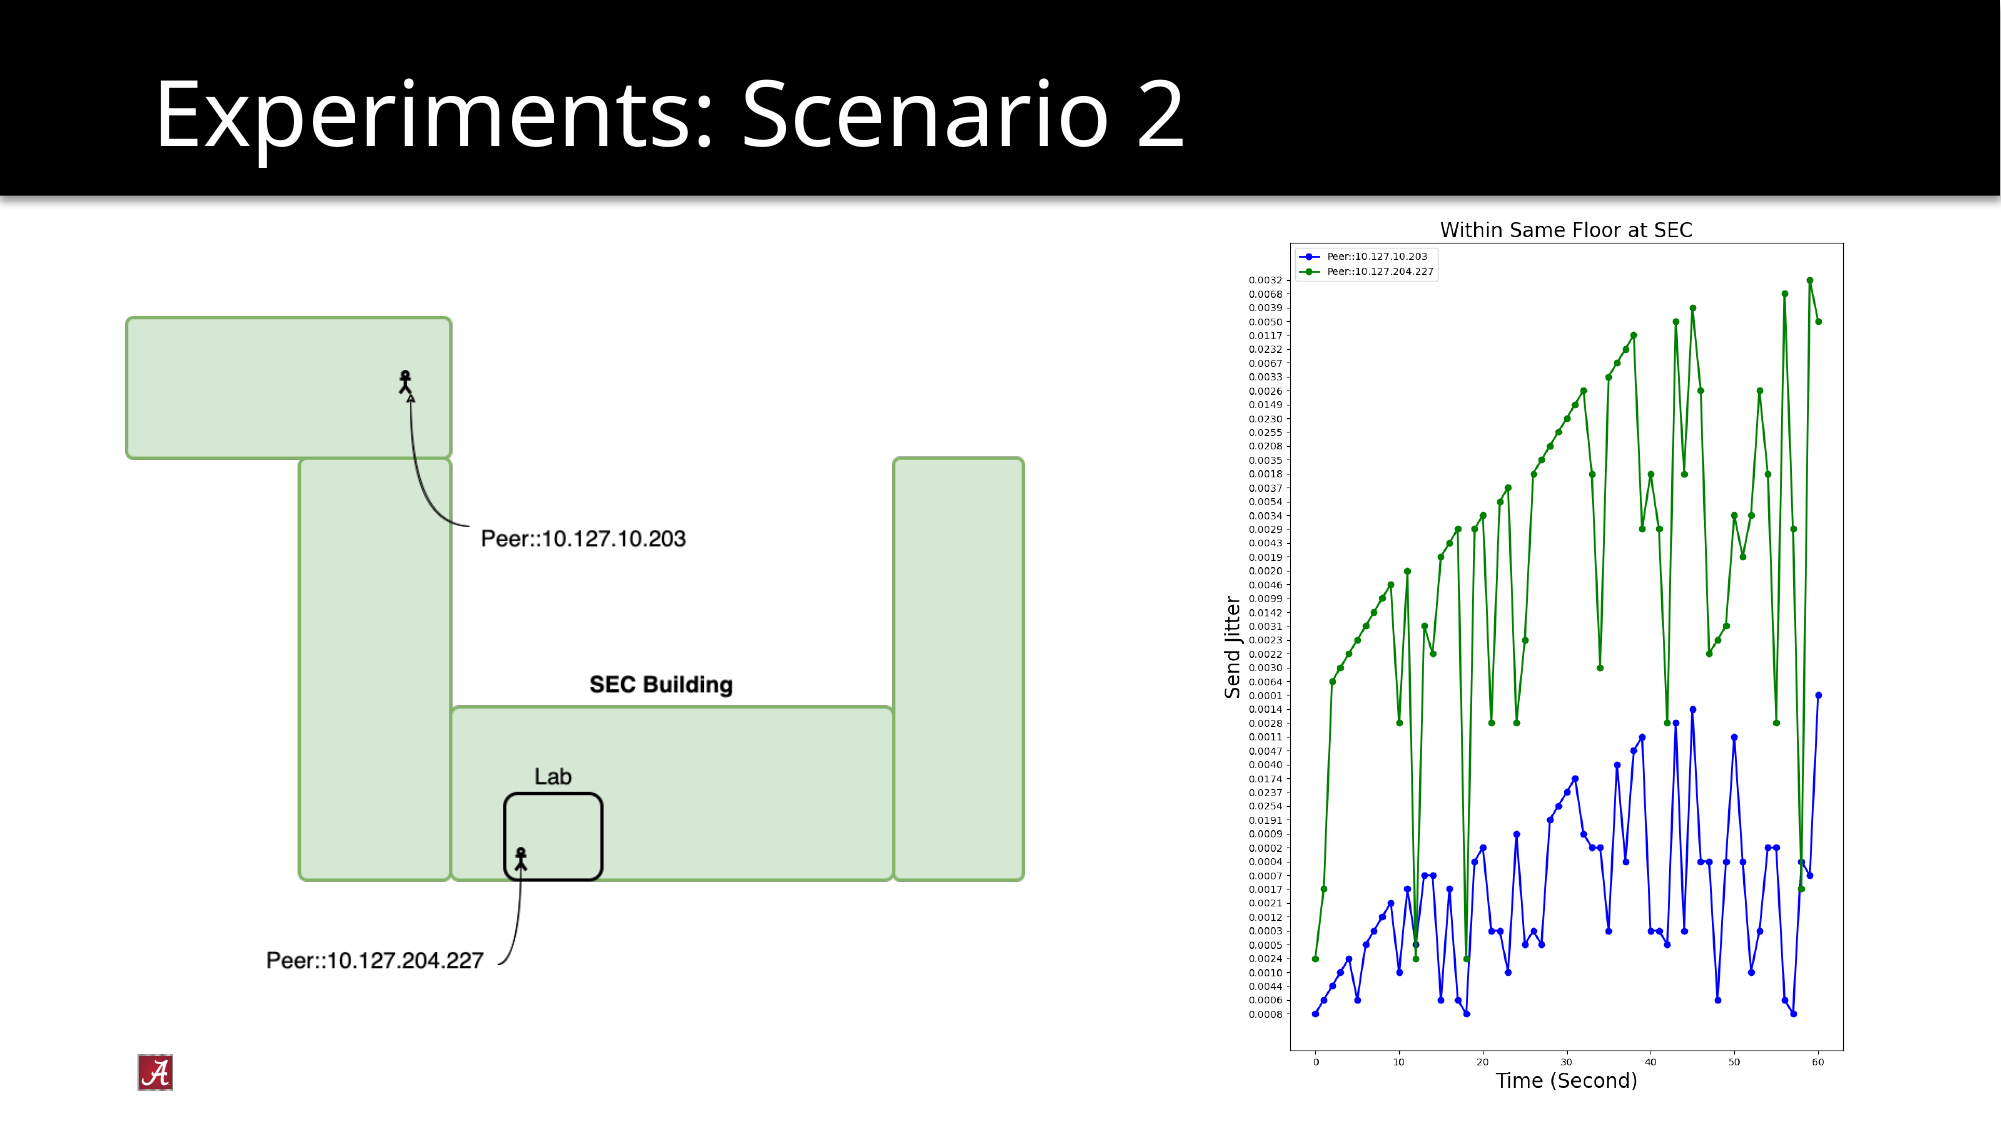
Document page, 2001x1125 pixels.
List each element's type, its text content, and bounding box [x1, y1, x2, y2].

picture [125, 316, 1025, 978]
picture [1217, 214, 1850, 1098]
title Experiments: Scenario 2 [137, 59, 1863, 196]
